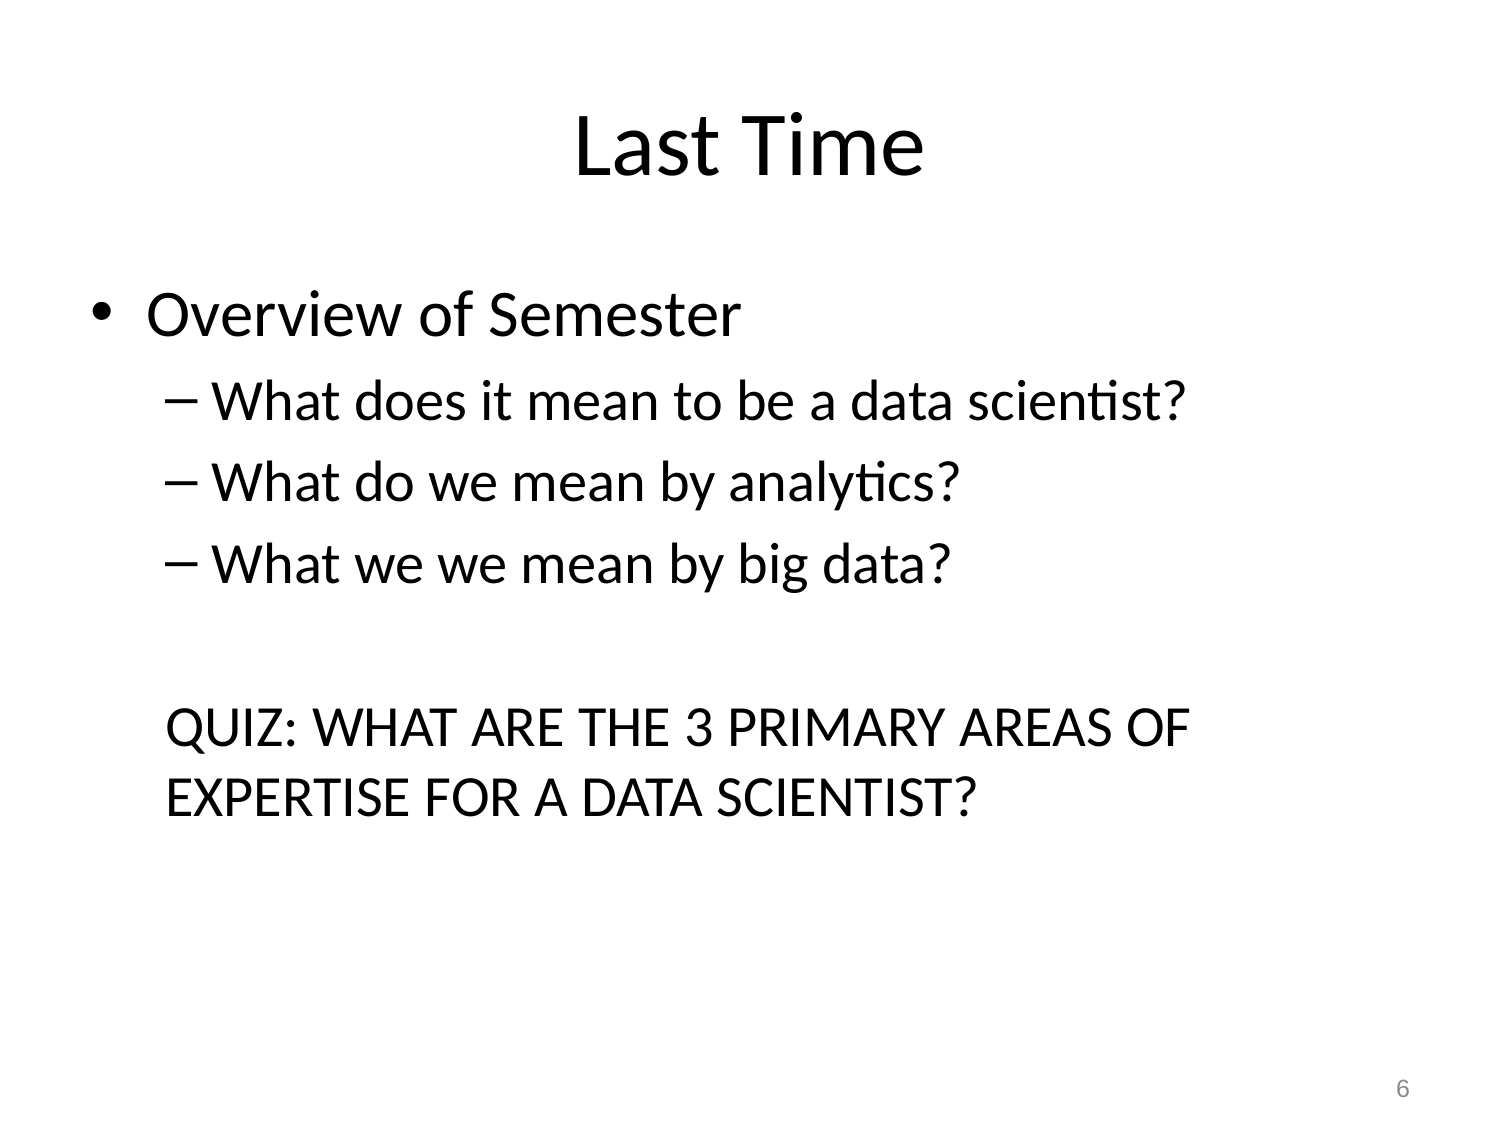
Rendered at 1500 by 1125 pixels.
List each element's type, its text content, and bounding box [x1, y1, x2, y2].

slide_number 6 [1074, 1042, 1425, 1103]
title Last Time [75, 45, 1425, 233]
list Overview of Semester What does it mean to be a data scientist? What do we mean by analytics? What we we mean by big data? QUIZ: WHAT ARE THE 3 PRIMARY AREAS OF EXPERTISE FOR A DATA SCIENTIST? [75, 262, 1425, 1005]
